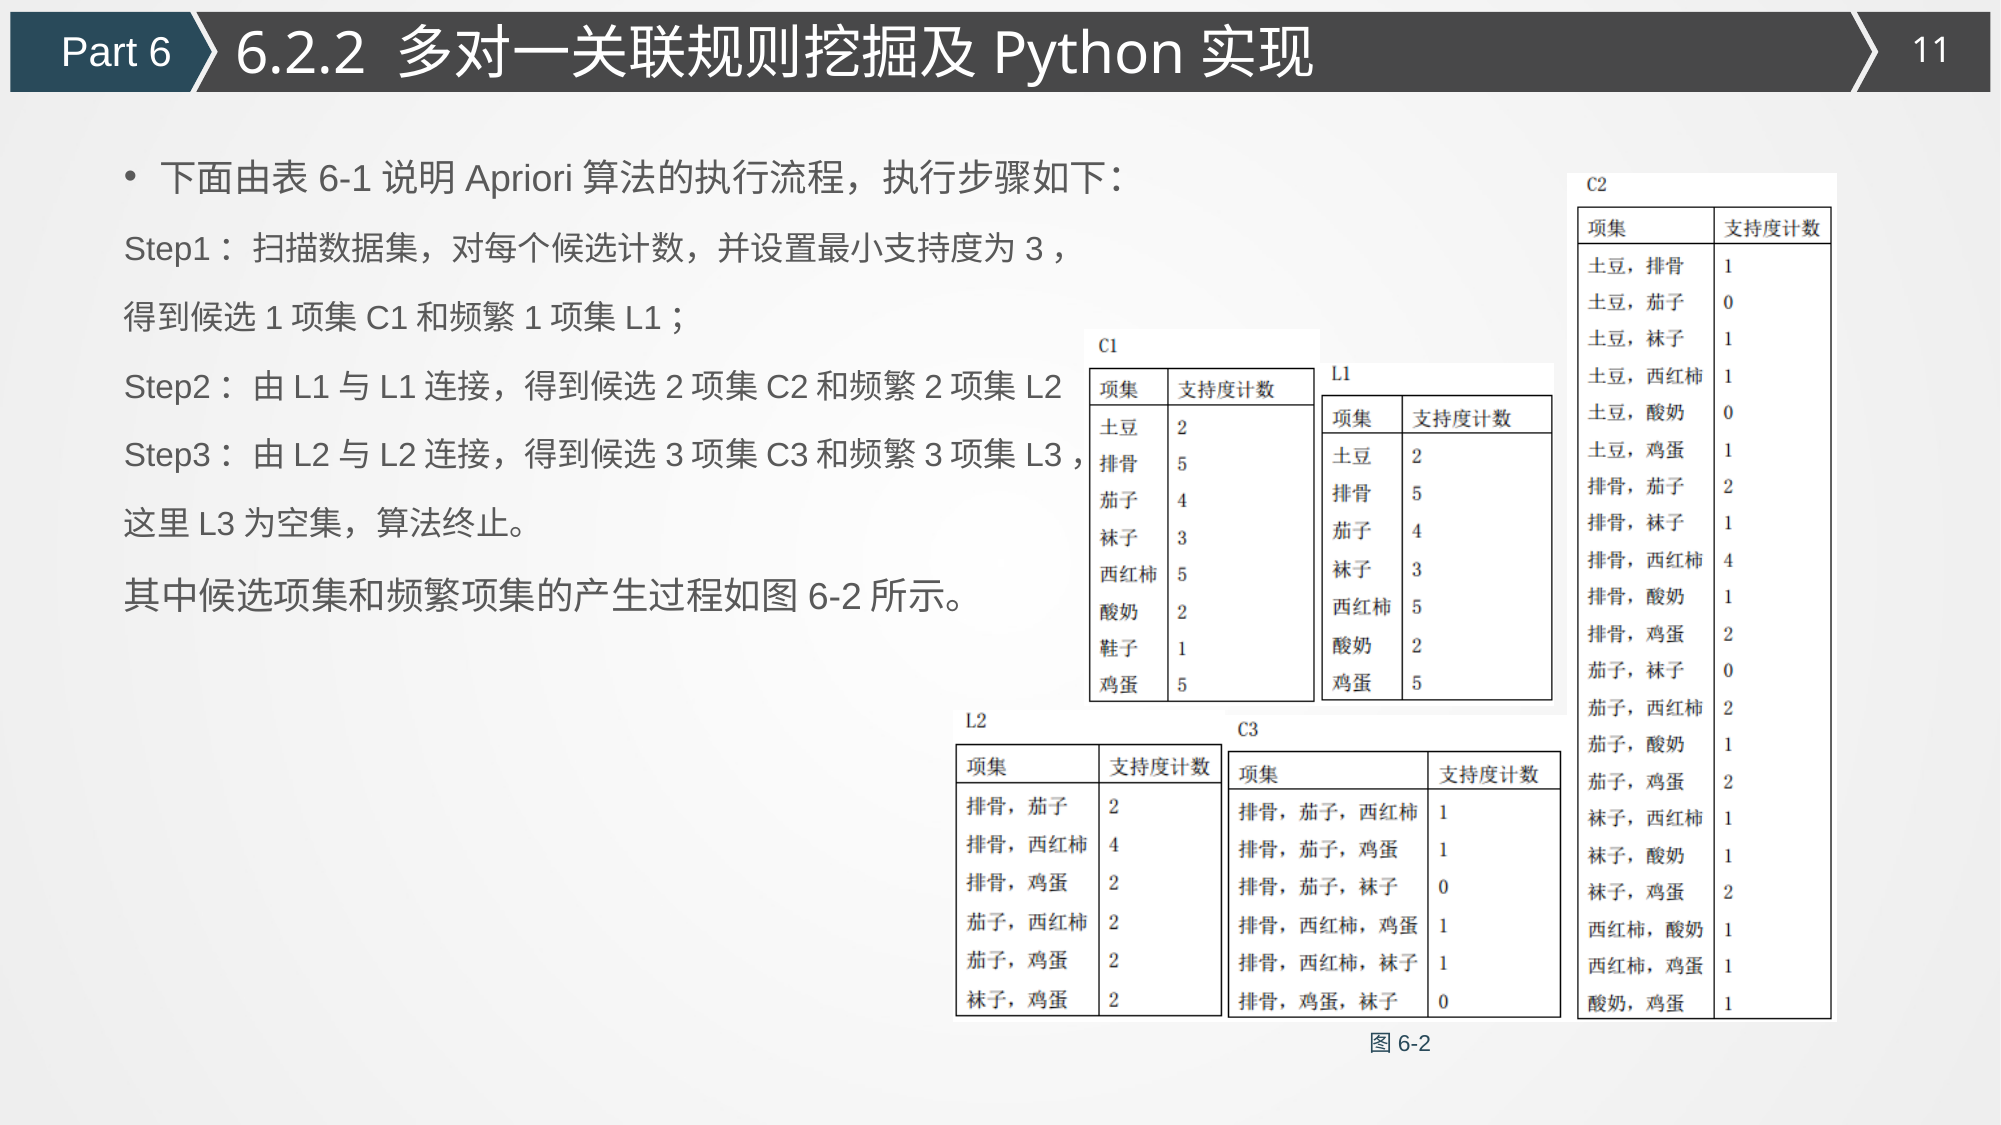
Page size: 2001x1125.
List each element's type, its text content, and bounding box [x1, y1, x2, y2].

text_box 下面由表6-1说明Apriori算法的执行流程，执行步骤如下： Step1：扫描数据集，对每个候选计数，并设置最小支持度为3， 得到候选1项集C1和频繁1项集L1； Step2：由L1与L1连接，得到候选2项集C2和频繁2项集L2 Step3：由L2与L2连接，得到候选3项集C3和频繁3项集L3， 这里L3为空集，算法终止。 其中候选项集和频繁项集的产生过程如图6-2所示。 [109, 137, 1768, 700]
text_box Part 6 [22, 17, 198, 83]
text_box 图6-2 [1354, 1029, 1473, 1064]
picture [0, 0, 2001, 1125]
text_box 6.2.2 多对一关联规则挖掘及Python实现 [220, 7, 1591, 93]
